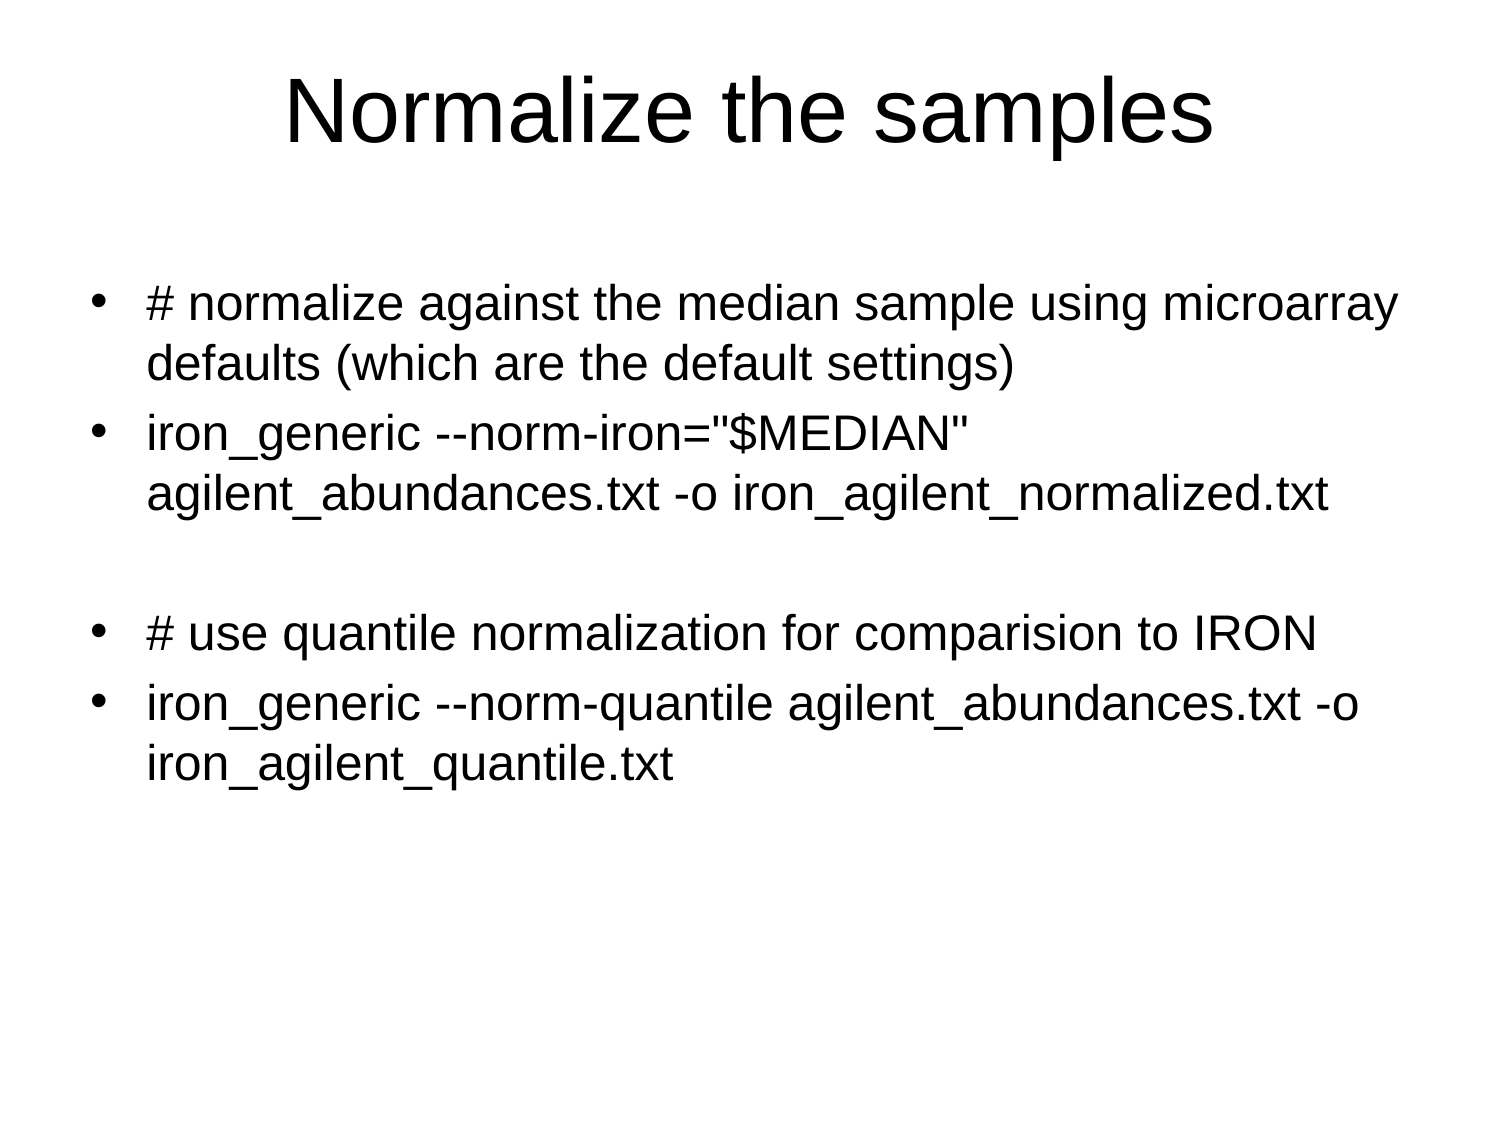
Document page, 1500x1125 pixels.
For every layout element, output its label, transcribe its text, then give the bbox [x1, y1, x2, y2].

title Normalize the samples [75, 12, 1425, 200]
list # normalize against the median sample using microarray defaults (which are the default settings) iron_generic --norm-iron="$MEDIAN" agilent_abundances.txt -o iron_agilent_normalized.txt # use quantile normalization for comparision to IRON iron_generic --norm-quantile agilent_abundances.txt -o iron_agilent_quantile.txt [75, 262, 1425, 1005]
